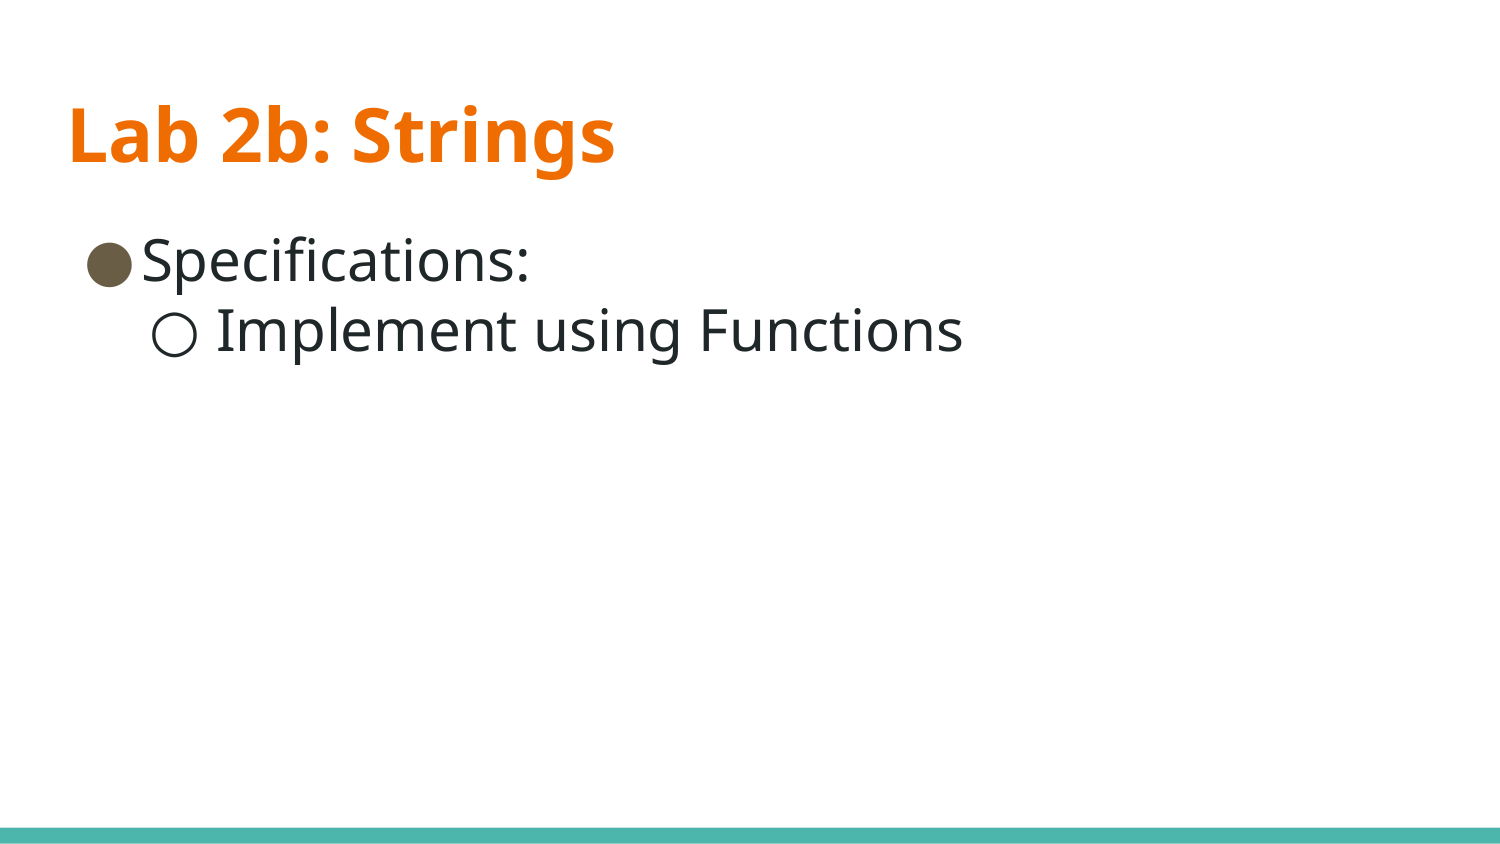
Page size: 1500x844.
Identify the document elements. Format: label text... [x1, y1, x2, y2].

list Specifications: Implement using Functions [51, 207, 1449, 750]
title Lab 2b: Strings [51, 72, 1449, 189]
